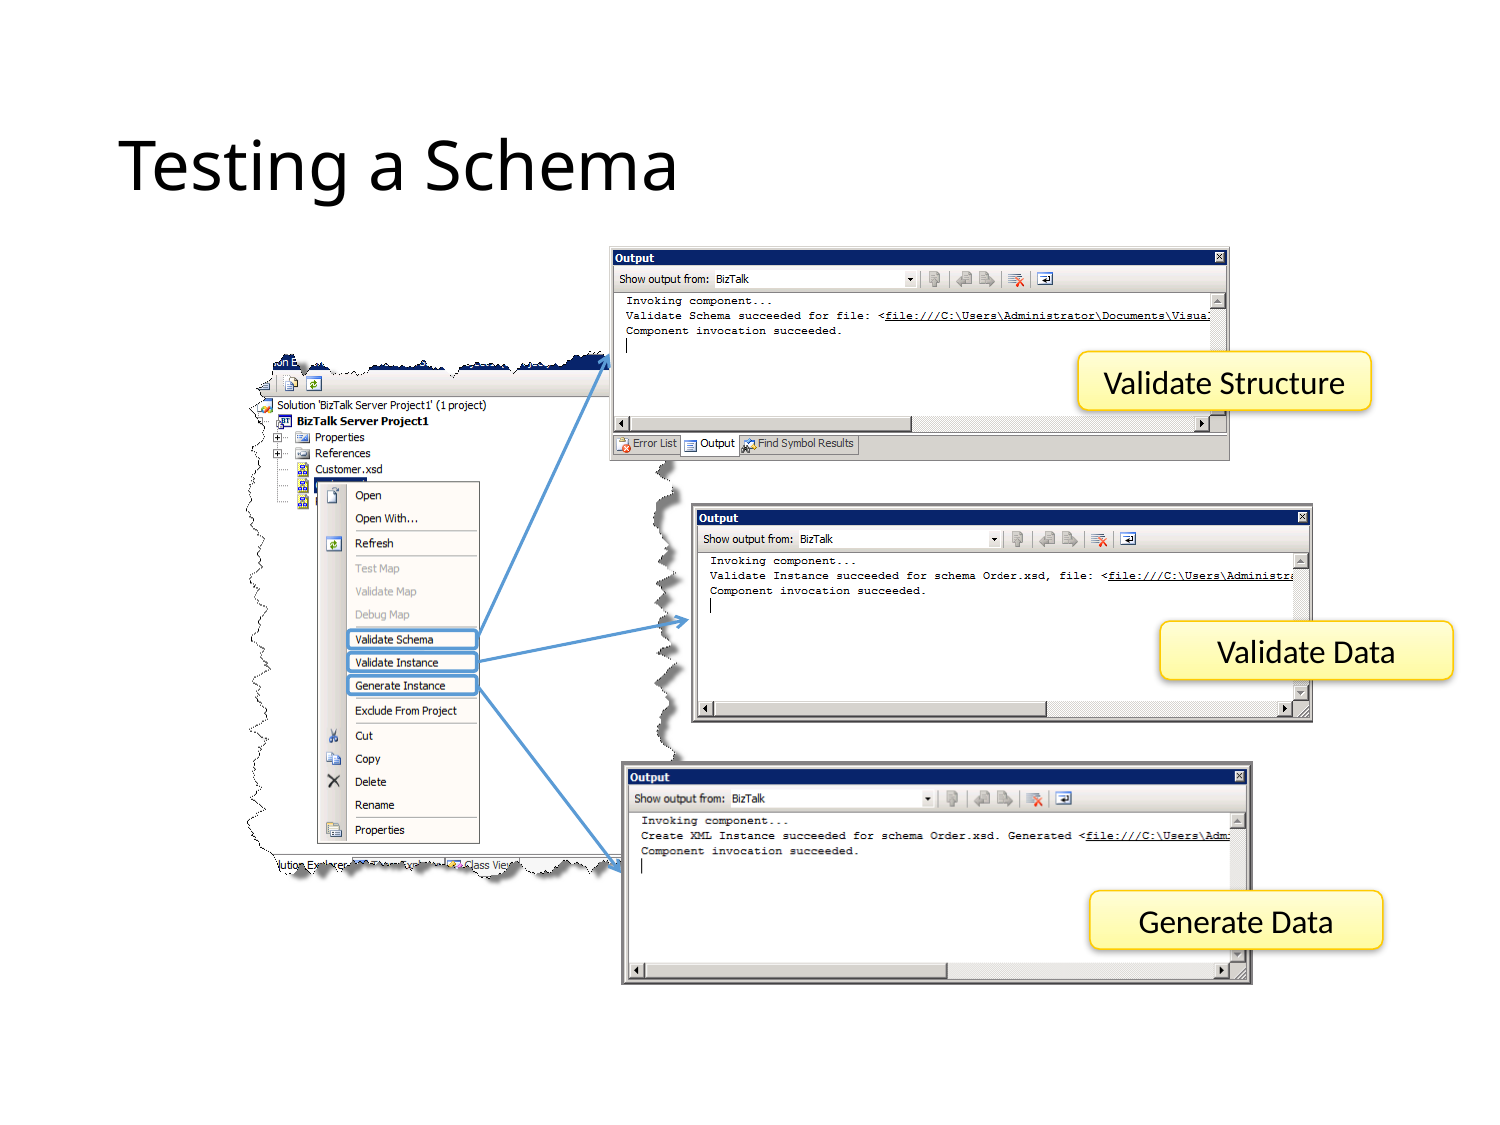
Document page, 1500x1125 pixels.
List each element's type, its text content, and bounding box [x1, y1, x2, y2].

text_box Validate Structure [1230, 351, 1372, 411]
text_box Generate Data [1253, 890, 1383, 950]
picture [691, 503, 1313, 723]
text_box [476, 353, 610, 619]
title Testing a Schema [103, 59, 1397, 278]
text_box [476, 684, 622, 874]
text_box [476, 619, 689, 662]
text_box Validate Data [1313, 621, 1454, 680]
picture [246, 245, 1253, 985]
